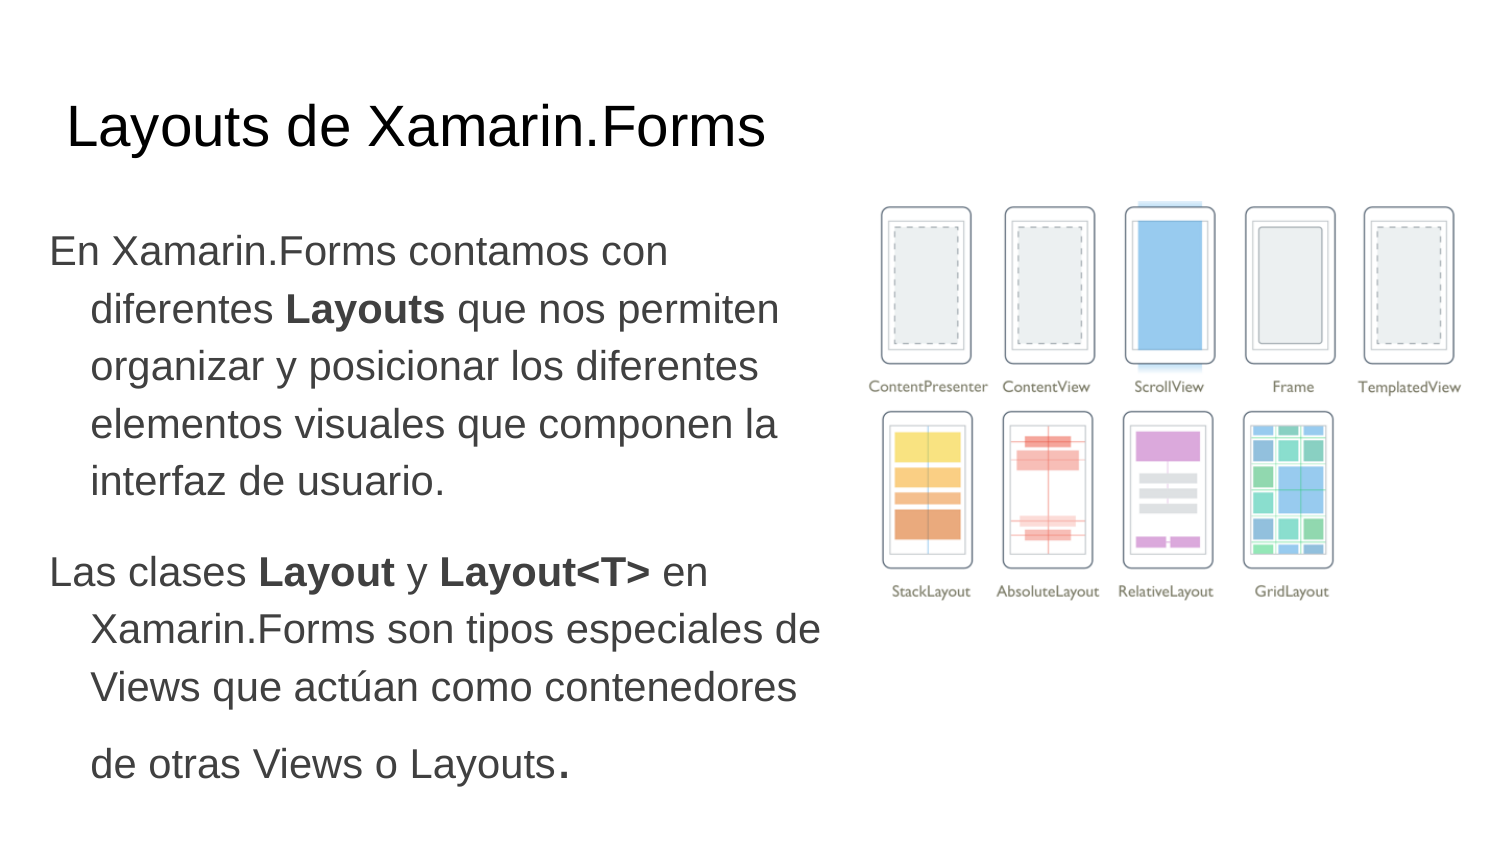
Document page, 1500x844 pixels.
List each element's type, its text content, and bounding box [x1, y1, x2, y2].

picture [861, 201, 1467, 604]
title Layouts de Xamarin.Forms [51, 72, 1449, 167]
list En Xamarin.Forms contamos con diferentes Layouts que nos permiten organizar y posicionar los diferentes elementos visuales que componen la interfaz de usuario. Las clases Layout y Layout<T> en Xamarin.Forms son tipos especiales de Views que actúan como contenedores de otras Views o Layouts. [34, 201, 851, 808]
